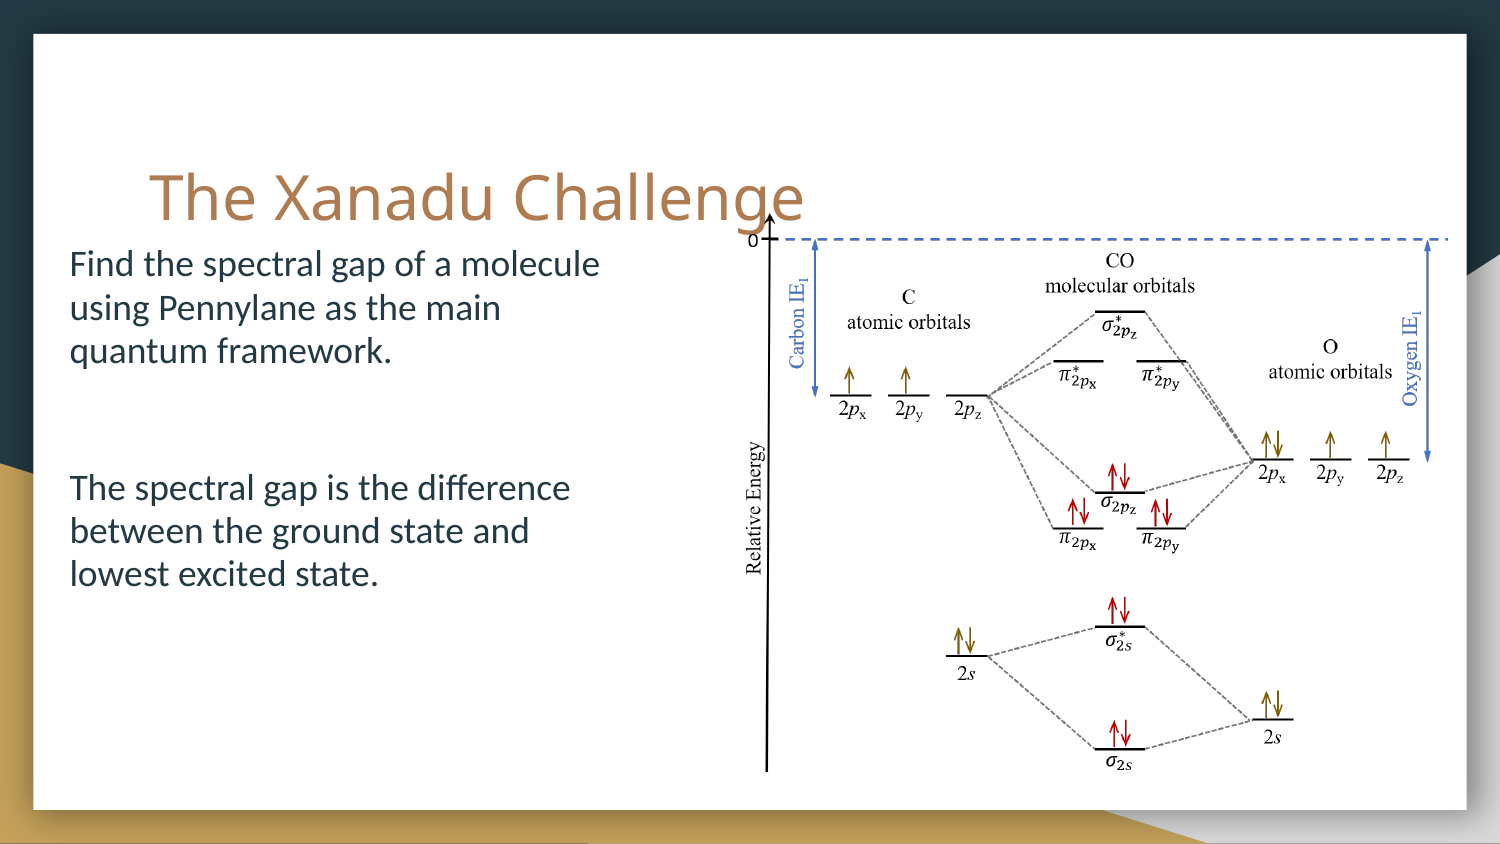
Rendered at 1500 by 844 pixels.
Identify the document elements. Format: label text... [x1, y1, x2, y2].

title The Xanadu Challenge [134, 138, 1366, 296]
list Find the spectral gap of a molecule using Pennylane as the main quantum framework. The spectral gap is the difference between the ground state and lowest excited state. [54, 227, 625, 776]
picture [734, 201, 1450, 776]
